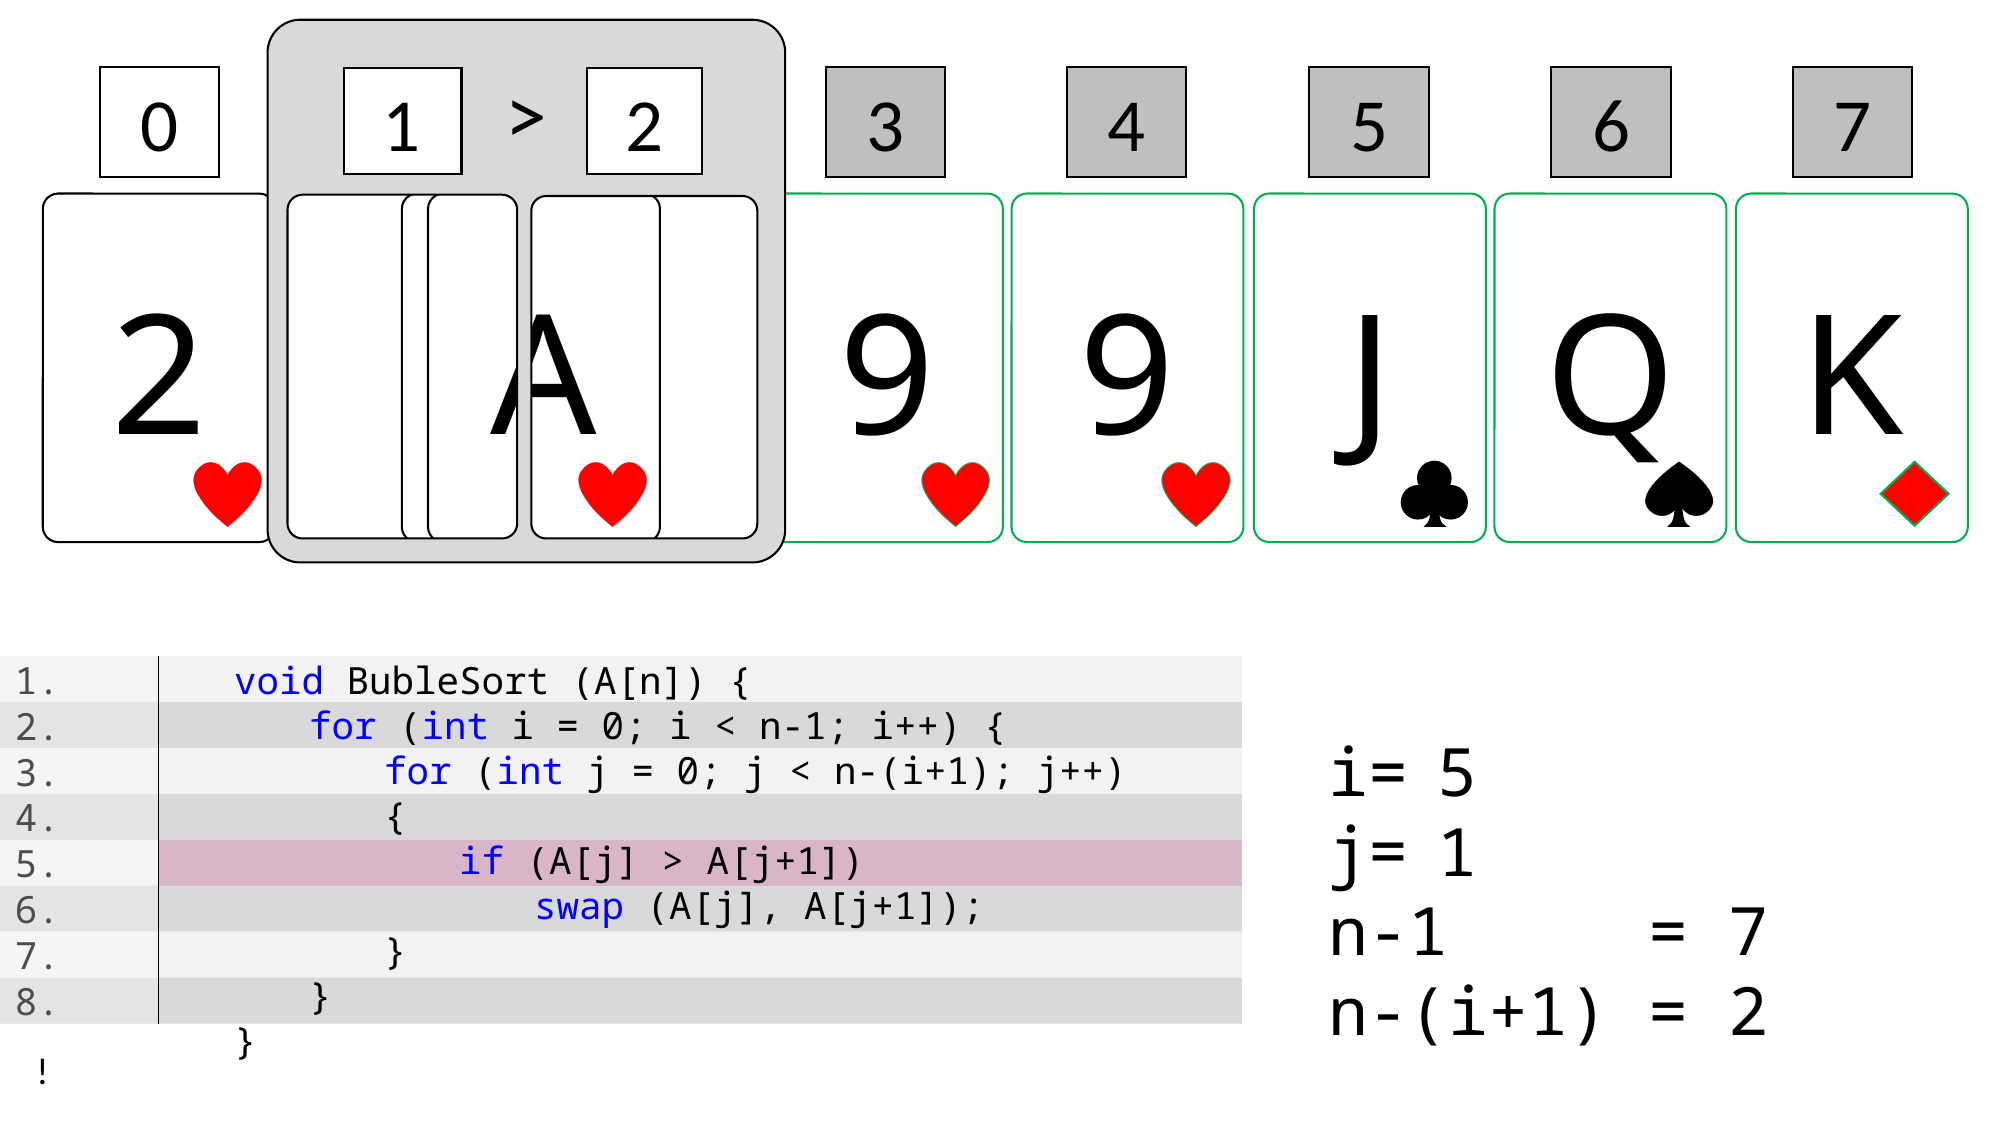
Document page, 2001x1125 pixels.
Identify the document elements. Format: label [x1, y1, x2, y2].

text_box [825, 66, 946, 178]
text_box [1308, 66, 1430, 178]
text_box [42, 18, 1003, 564]
text_box [1011, 193, 1244, 543]
text_box [1792, 66, 1913, 178]
text_box [1254, 193, 1486, 543]
text_box [99, 66, 220, 178]
text_box [21, 1039, 64, 1099]
text_box [1494, 193, 1727, 543]
text_box [1066, 66, 1187, 178]
text_box [0, 649, 1243, 1070]
text_box [1550, 66, 1672, 178]
text_box [1735, 193, 1968, 543]
text_box [1313, 721, 1794, 1057]
